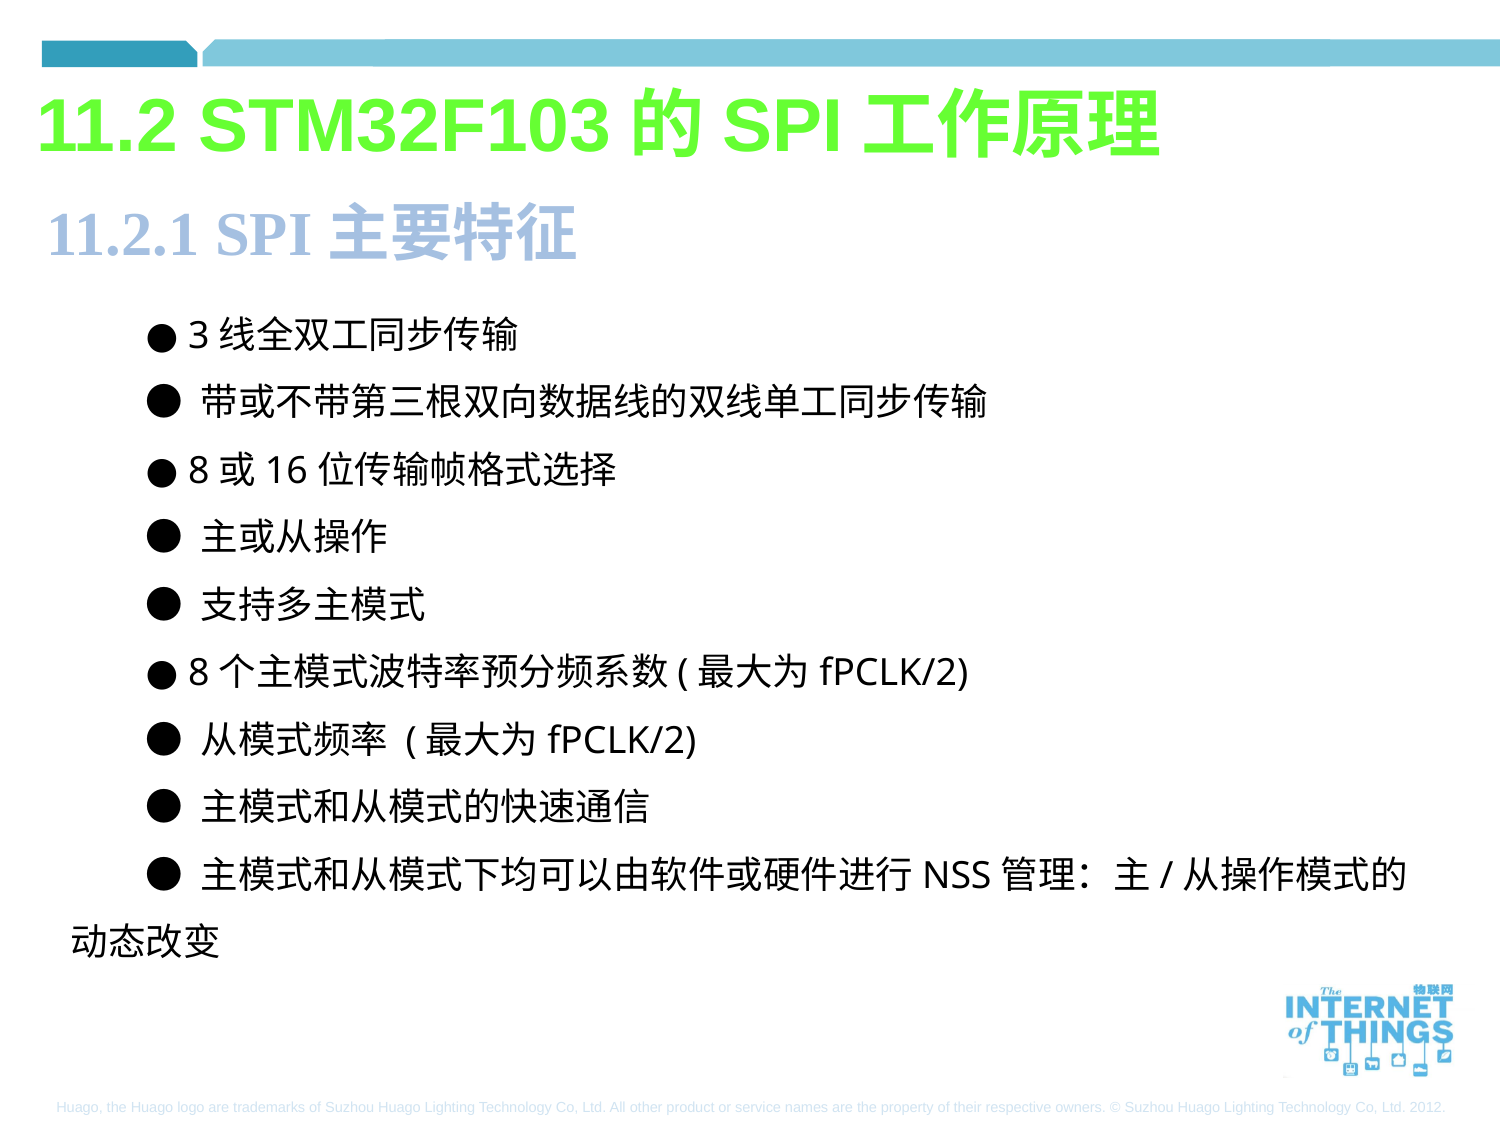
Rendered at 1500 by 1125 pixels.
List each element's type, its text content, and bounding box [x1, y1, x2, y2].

text_box 11.2.1 SPI主要特征 [31, 185, 1258, 276]
text_box 11.2 STM32F103的SPI工作原理 [1, 68, 1258, 174]
text_box ● 3线全双工同步传输 ● 带或不带第三根双向数据线的双线单工同步传输 ● 8或16位传输帧格式选择 ● 主或从操作 ● 支持多主模式 ● 8个主模式波特率预分频系数(最大为fPCLK/2) ● 从模式频率 (最大为fPCLK/2) ● 主模式和从模式的快速通信 ● 主模式和从模式下均可以由软件或硬件进行NSS管理：主/从操作模式的动态改变 [55, 281, 1438, 971]
picture [1283, 984, 1475, 1078]
